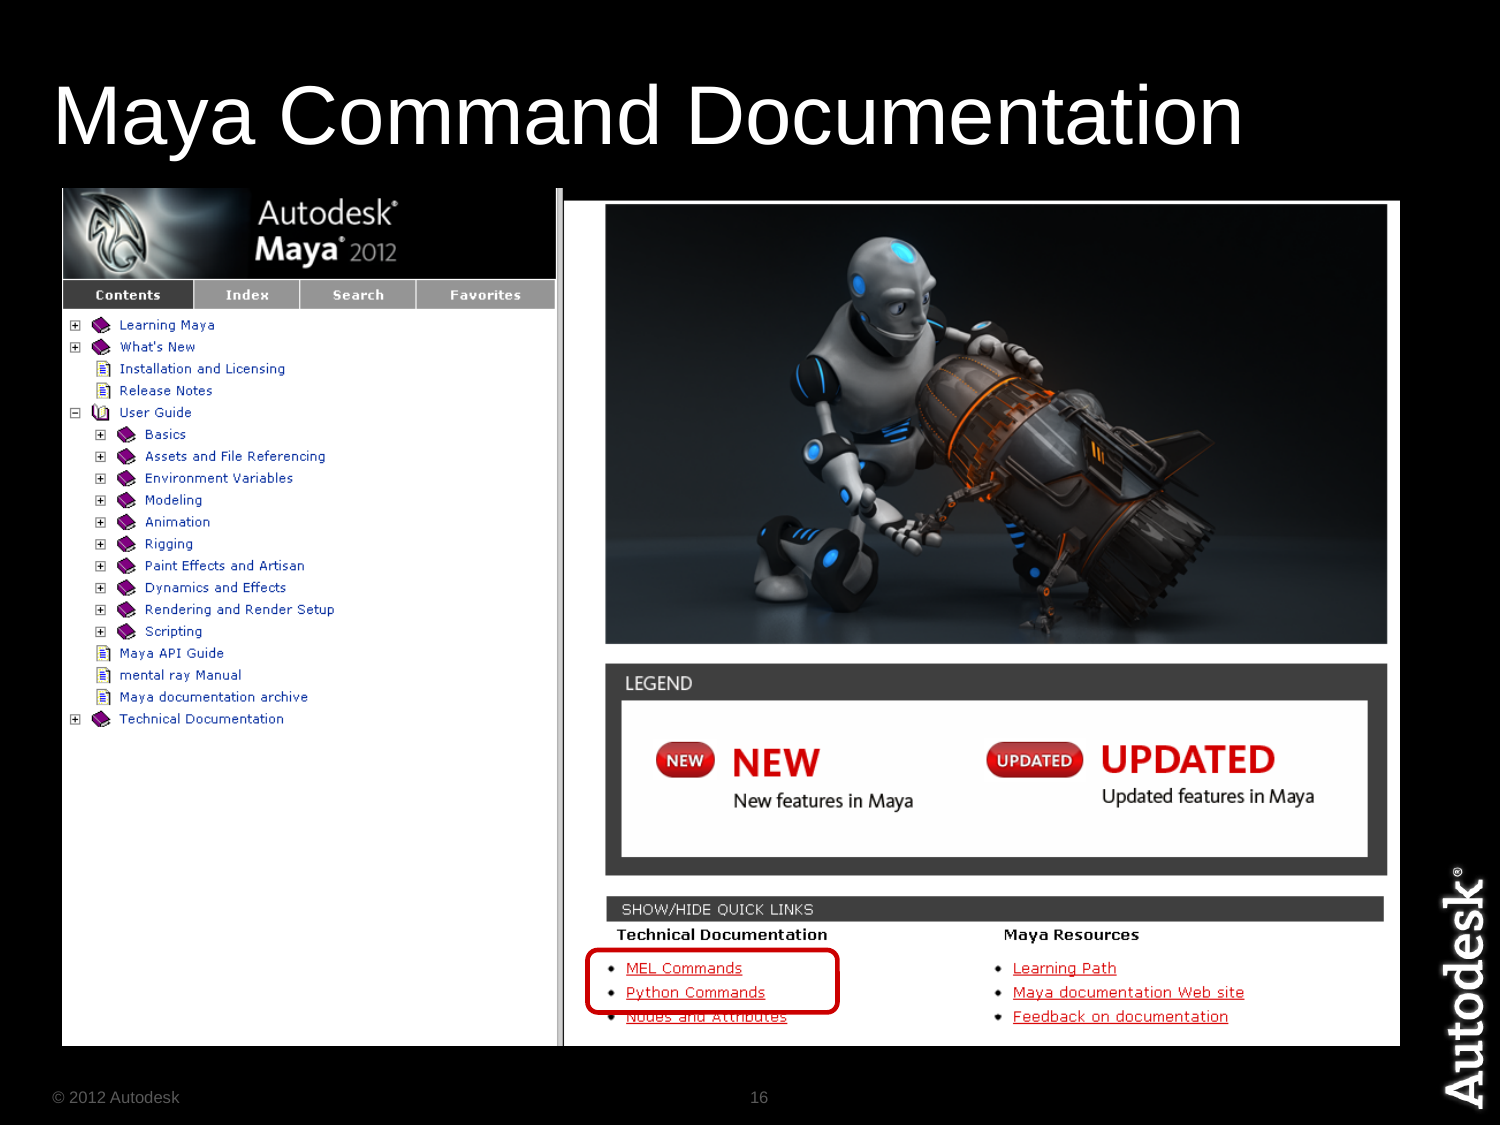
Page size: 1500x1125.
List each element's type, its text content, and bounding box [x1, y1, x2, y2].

picture [1402, 0, 1500, 1125]
picture [62, 188, 1401, 1047]
title Maya Command Documentation [52, 22, 1401, 211]
